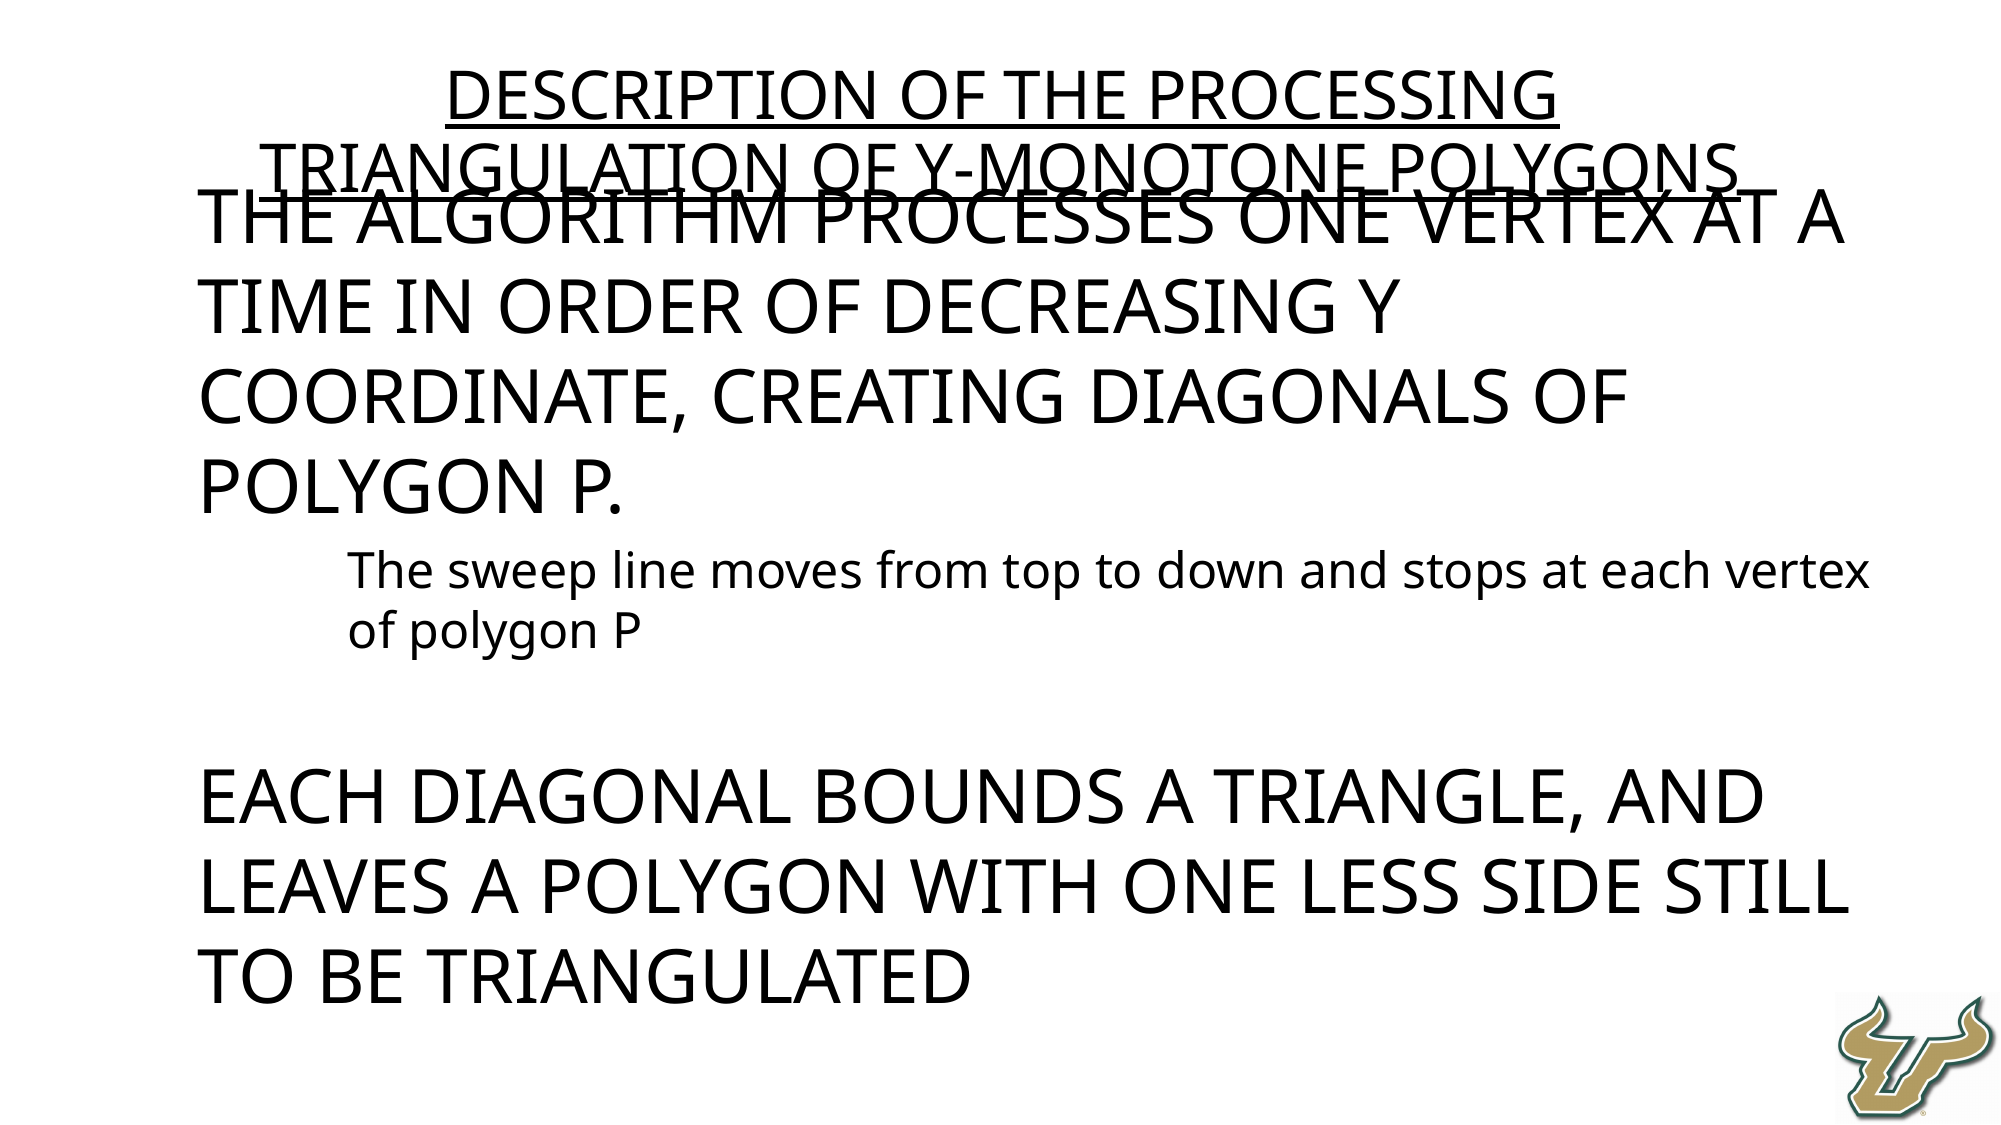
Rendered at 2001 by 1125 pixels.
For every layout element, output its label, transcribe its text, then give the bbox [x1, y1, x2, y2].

list The algorithm processes one vertex at a time in order of decreasing y coordinate, creating diagonals of polygon P. The sweep line moves from top to down and stops at each vertex of polygon P Each diagonal bounds a triangle, and leaves a polygon with one less side still to be triangulated [107, 197, 1893, 990]
picture [1835, 992, 2000, 1124]
list Description of the processing triangulation of y-monotone polygons [234, 43, 1765, 224]
